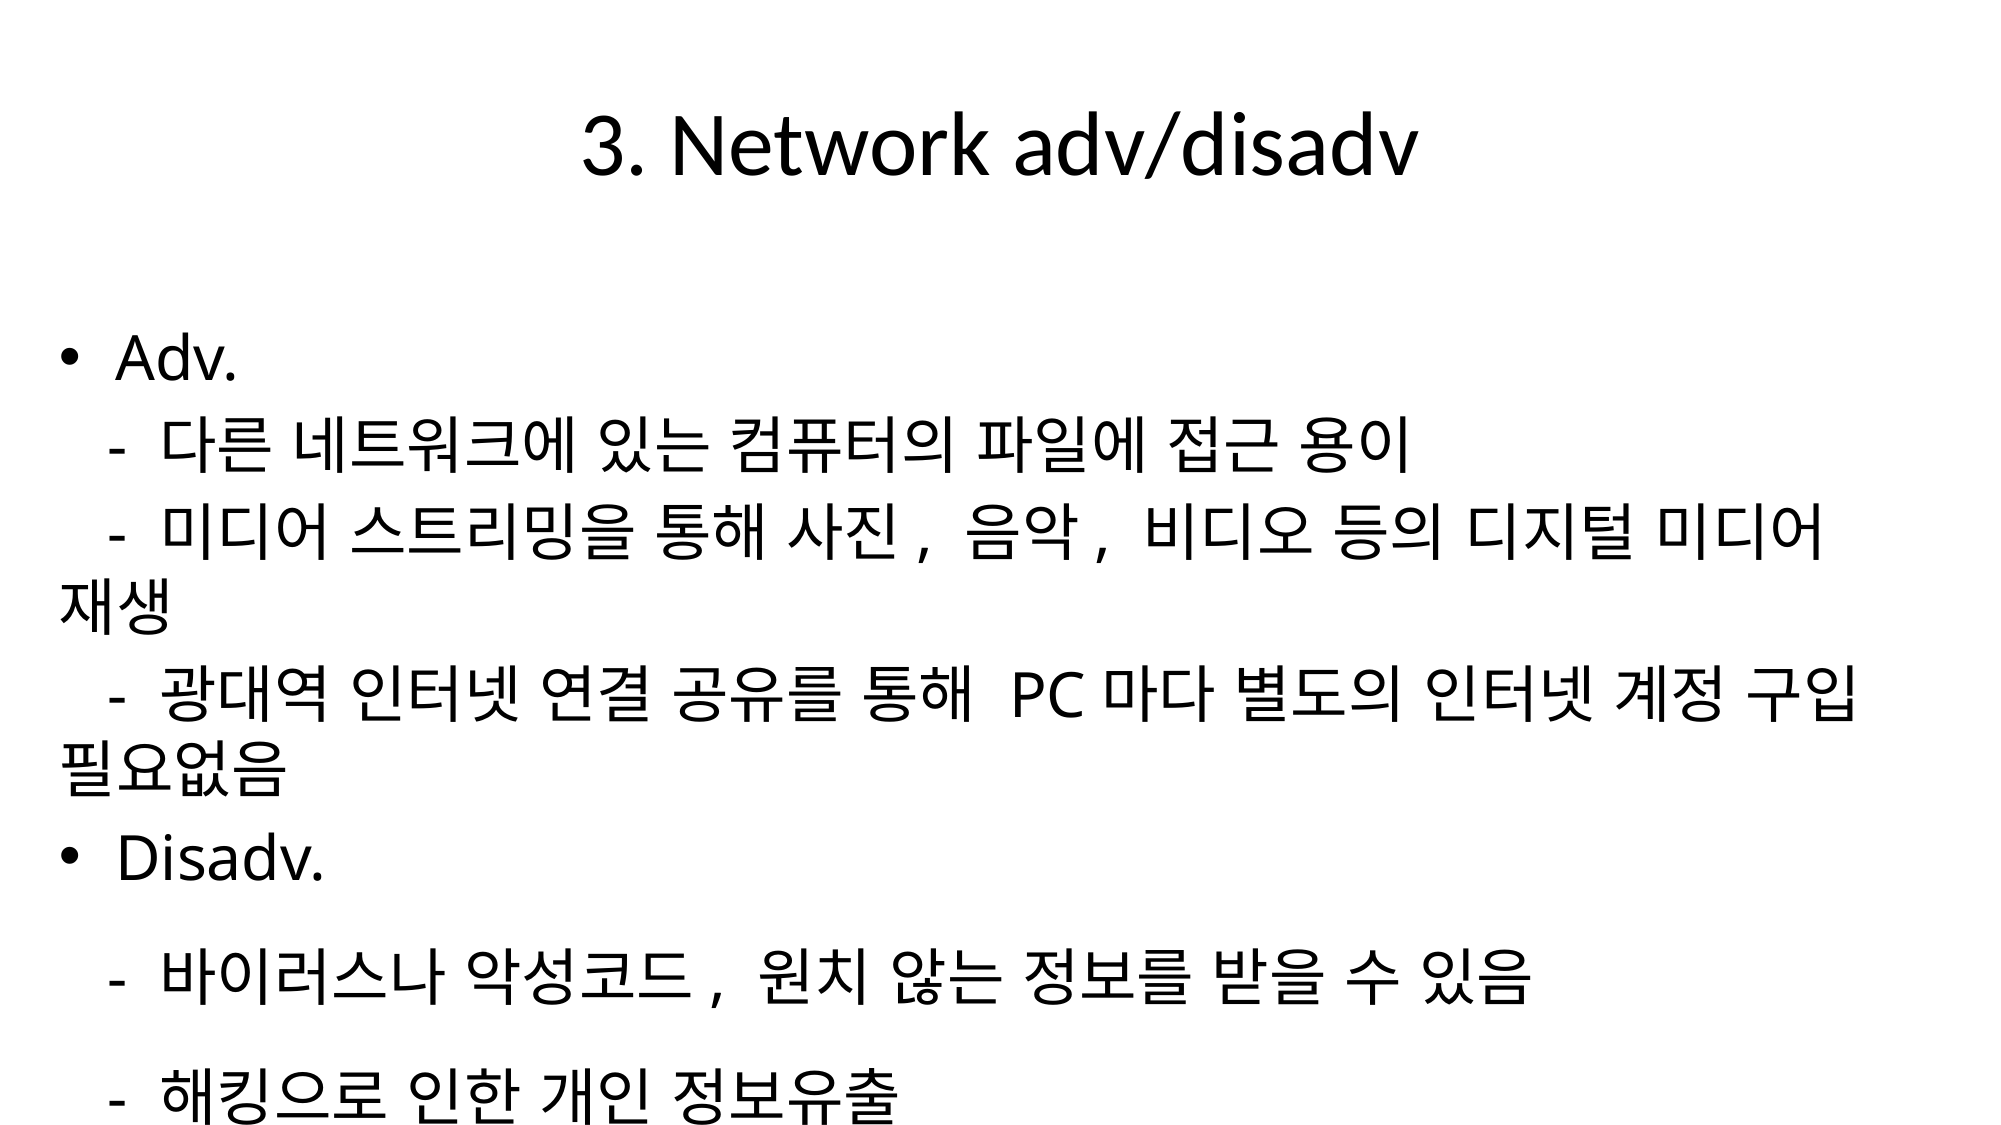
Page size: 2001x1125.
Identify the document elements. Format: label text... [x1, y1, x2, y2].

list Adv. - 다른 네트워크에 있는 컴퓨터의 파일에 접근 용이 - 미디어 스트리밍을 통해 사진, 음악, 비디오 등의 디지털 미디어 재생 - 광대역 인터넷 연결 공유를 통해 PC마다 별도의 인터넷 계정 구입 필요없음 Disadv. - 바이러스나 악성코드, 원치 않는 정보를 받을 수 있음 - 해킹으로 인한 개인 정보유출 [43, 310, 1956, 1008]
title 3. Network adv/disadv [99, 45, 1900, 233]
